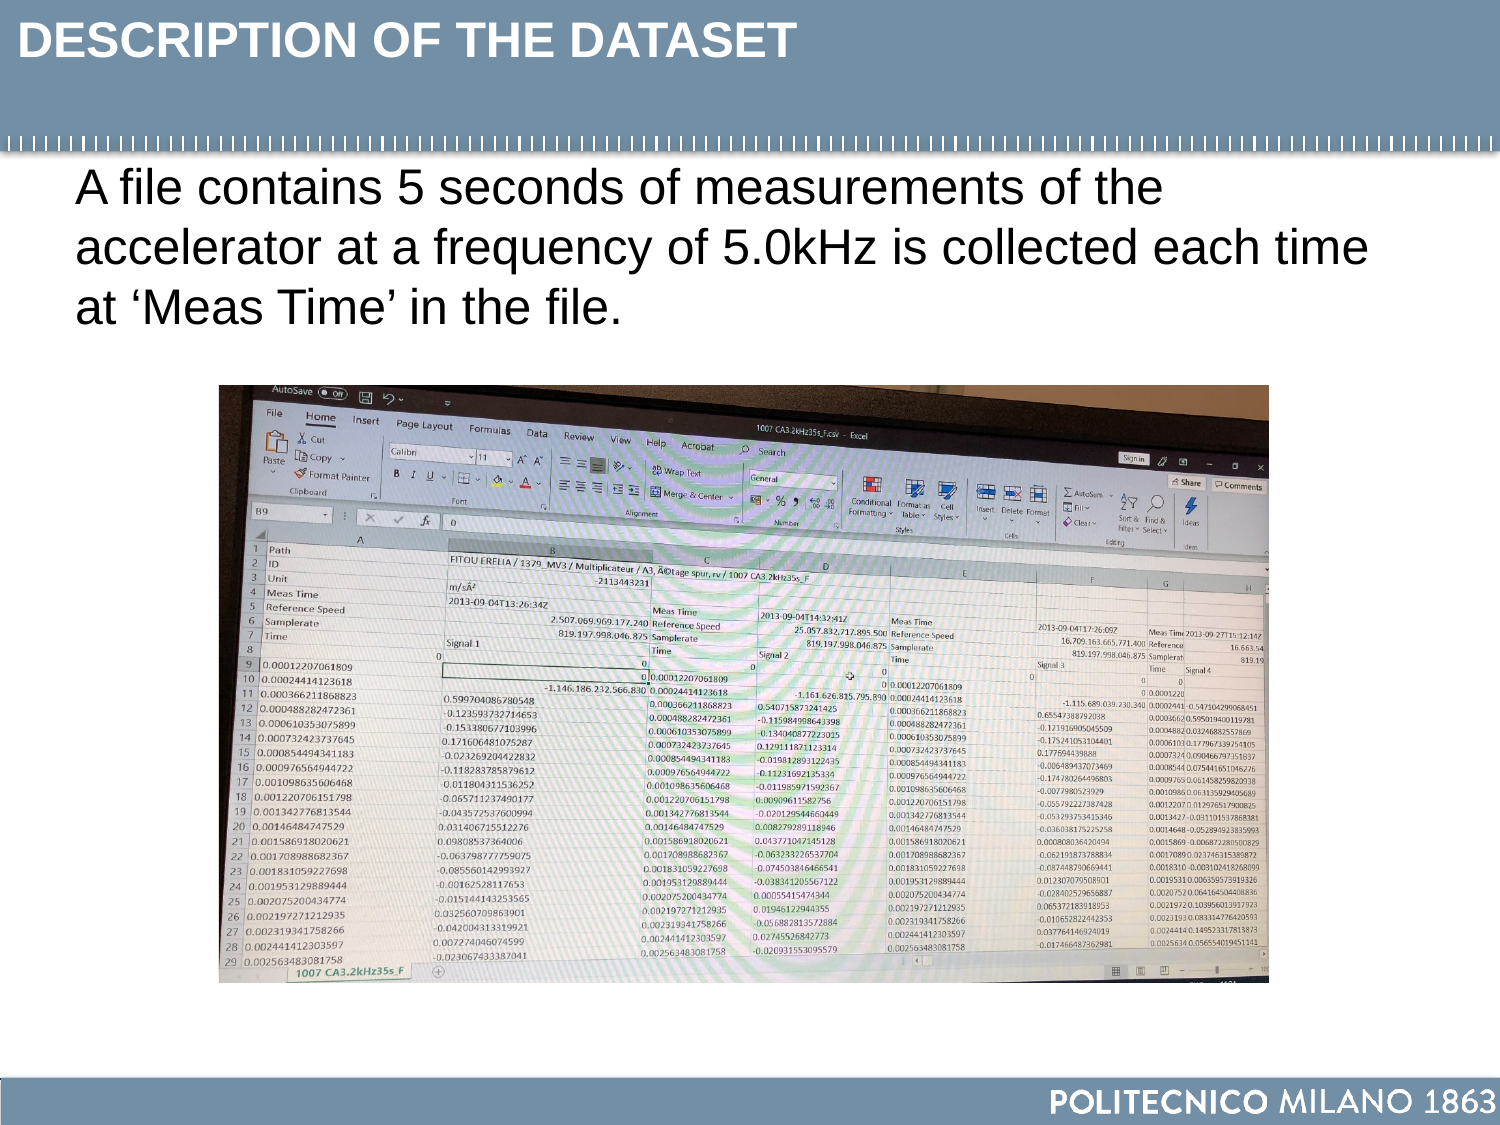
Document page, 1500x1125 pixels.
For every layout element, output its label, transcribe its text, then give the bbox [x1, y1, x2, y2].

list A file contains 5 seconds of measurements of the accelerator at a frequency of 5.0kHz is collected each time at ‘Meas Time’ in the file. [74, 154, 1426, 400]
picture [218, 384, 1270, 983]
title DESCRIPTION OF THE DATASET [16, 6, 1312, 126]
picture [0, 1074, 1500, 1125]
